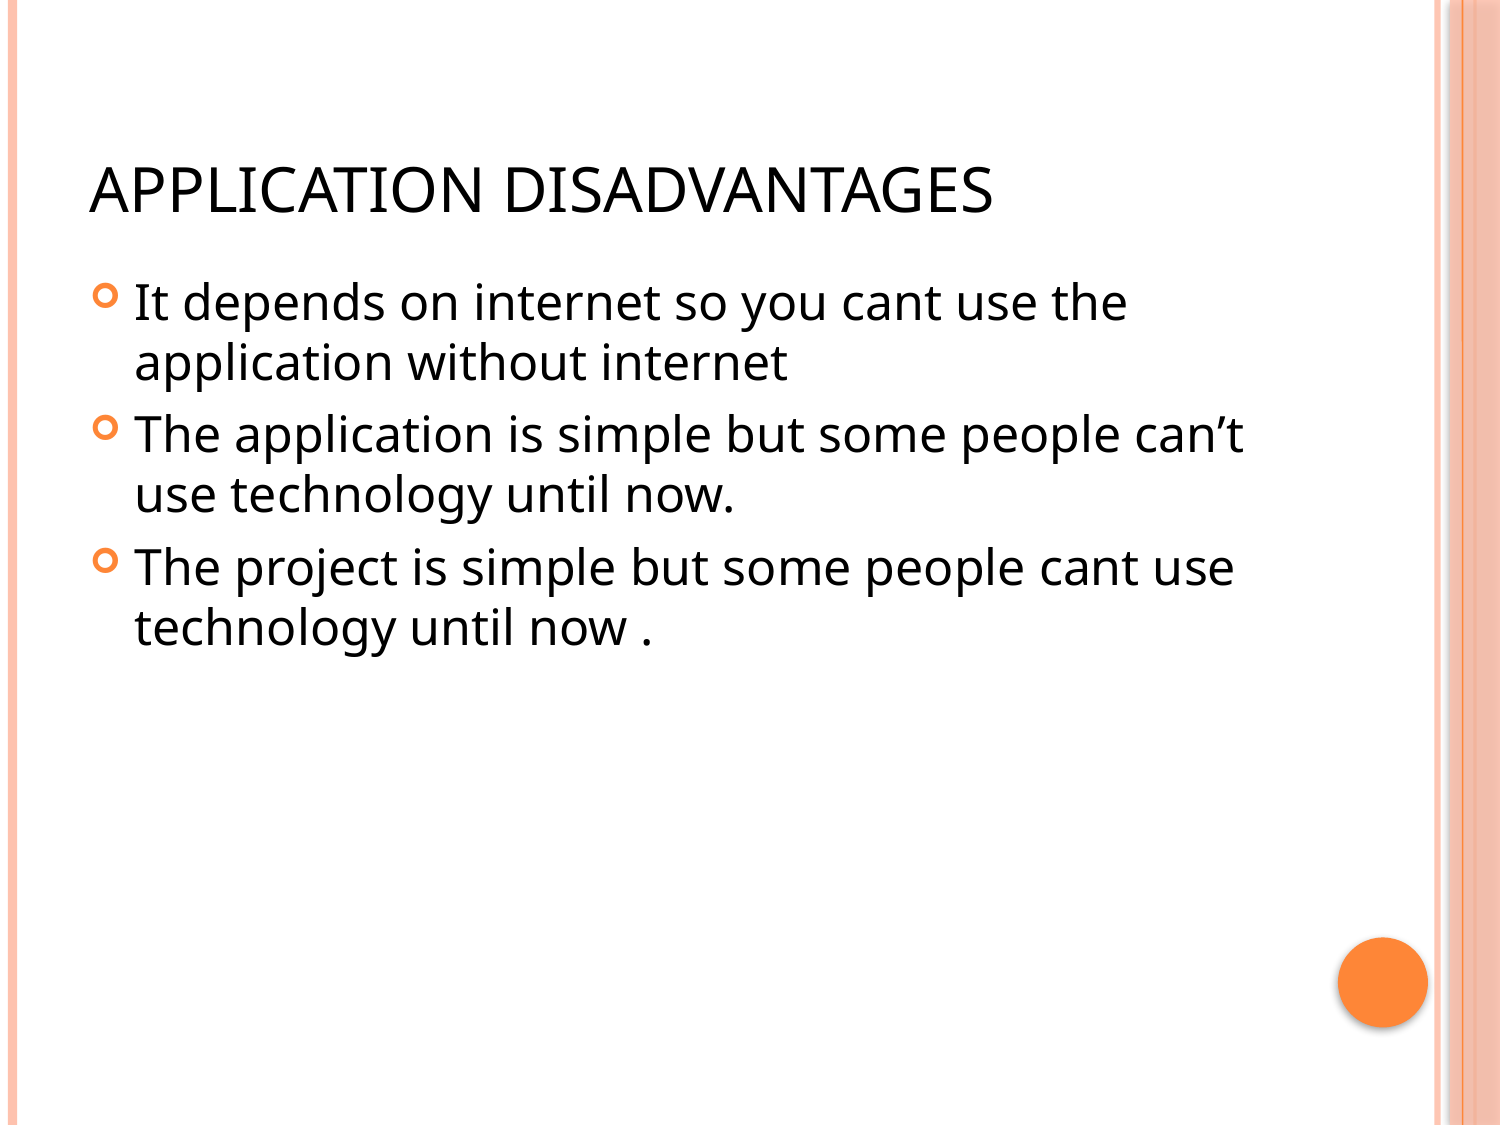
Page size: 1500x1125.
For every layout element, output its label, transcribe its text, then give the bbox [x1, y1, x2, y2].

list It depends on internet so you cant use the application without internet The application is simple but some people can’t use technology until now. The project is simple but some people cant use technology until now . [75, 262, 1300, 1062]
title Application disadvantages [75, 45, 1300, 233]
